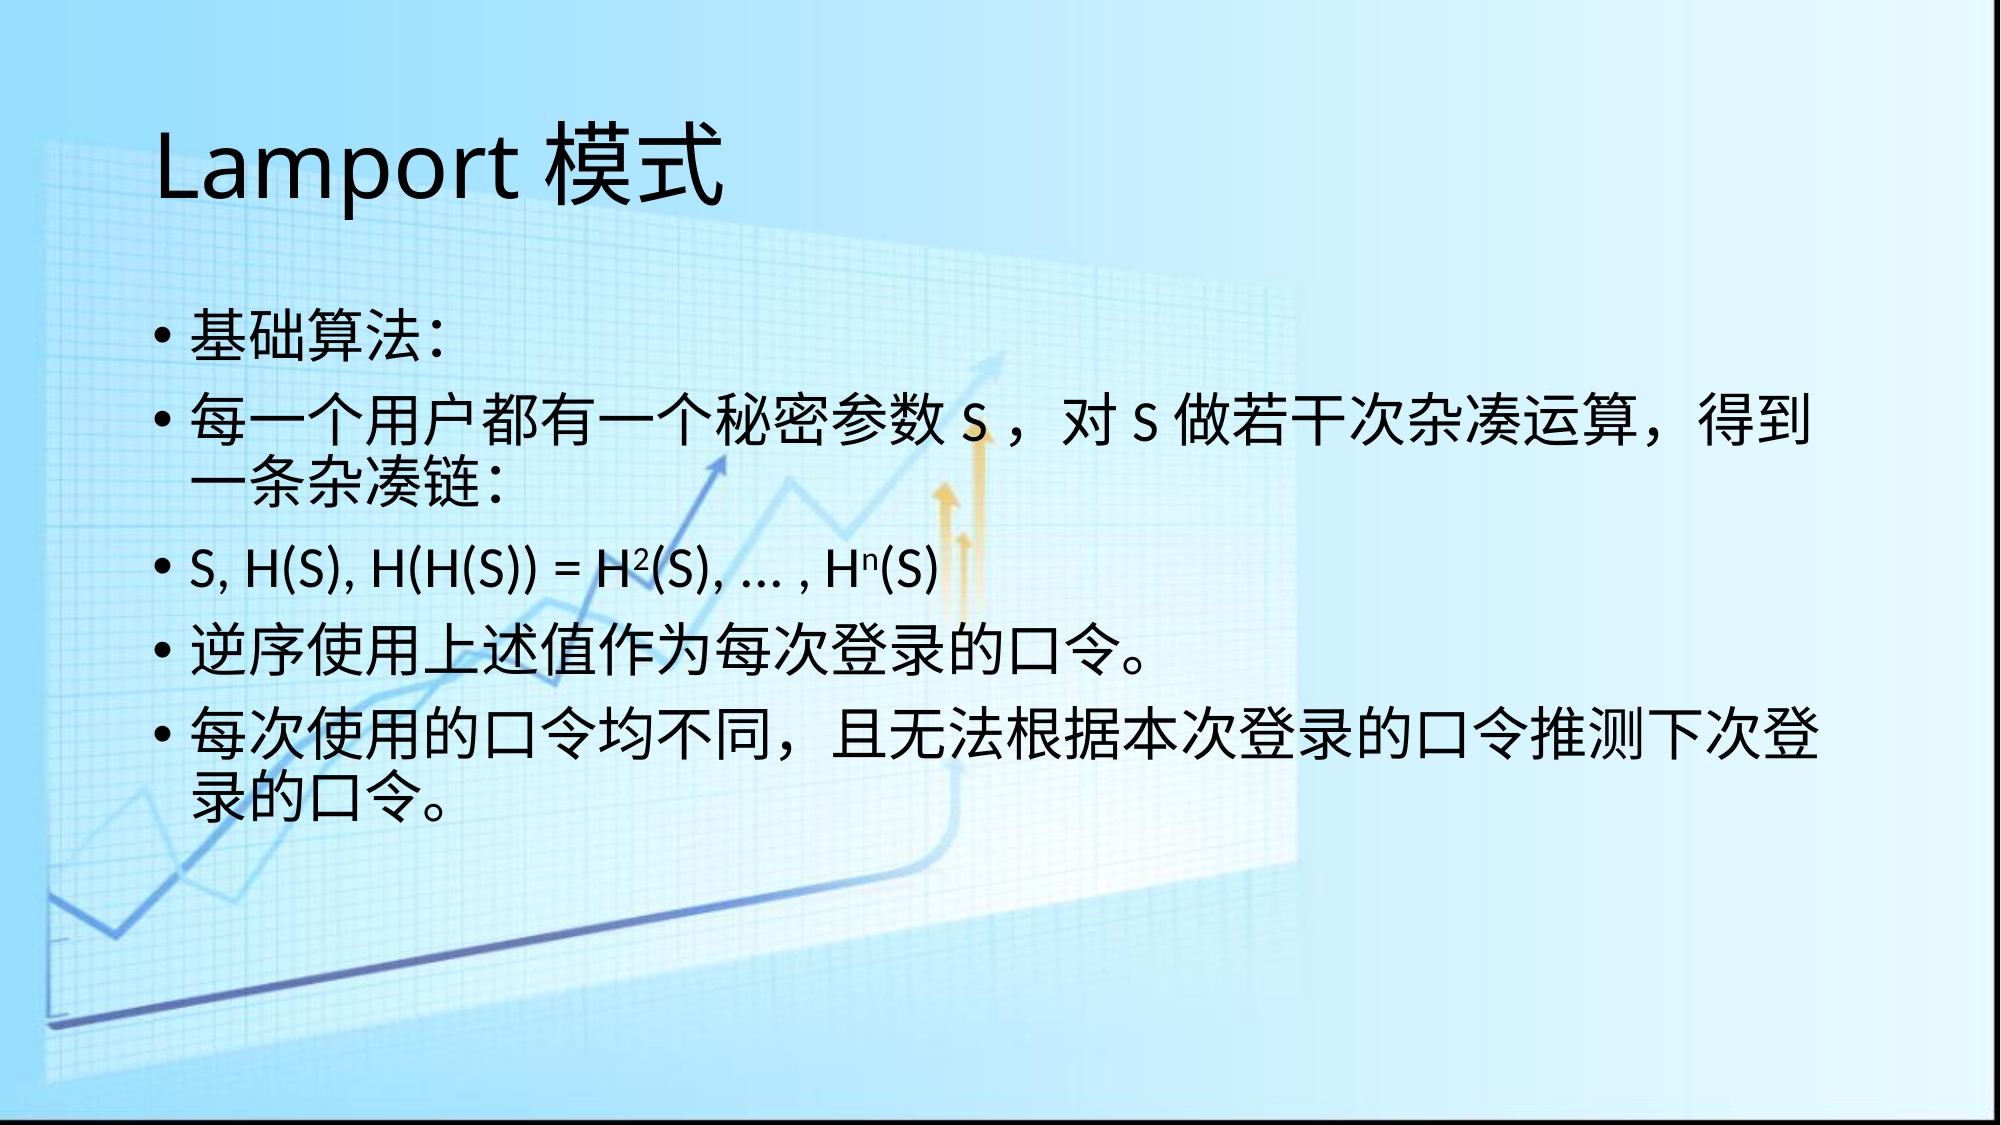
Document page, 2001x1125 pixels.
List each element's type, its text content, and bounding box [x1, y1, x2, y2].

list 基础算法： 每一个用户都有一个秘密参数S，对S做若干次杂凑运算，得到一条杂凑链： S, H(S), H(H(S)) = H2(S), ... , Hn(S) 逆序使用上述值作为每次登录的口令。 每次使用的口令均不同，且无法根据本次登录的口令推测下次登录的口令。 [137, 299, 1863, 1014]
title Lamport模式 [137, 59, 1863, 278]
picture [0, 0, 2001, 1125]
